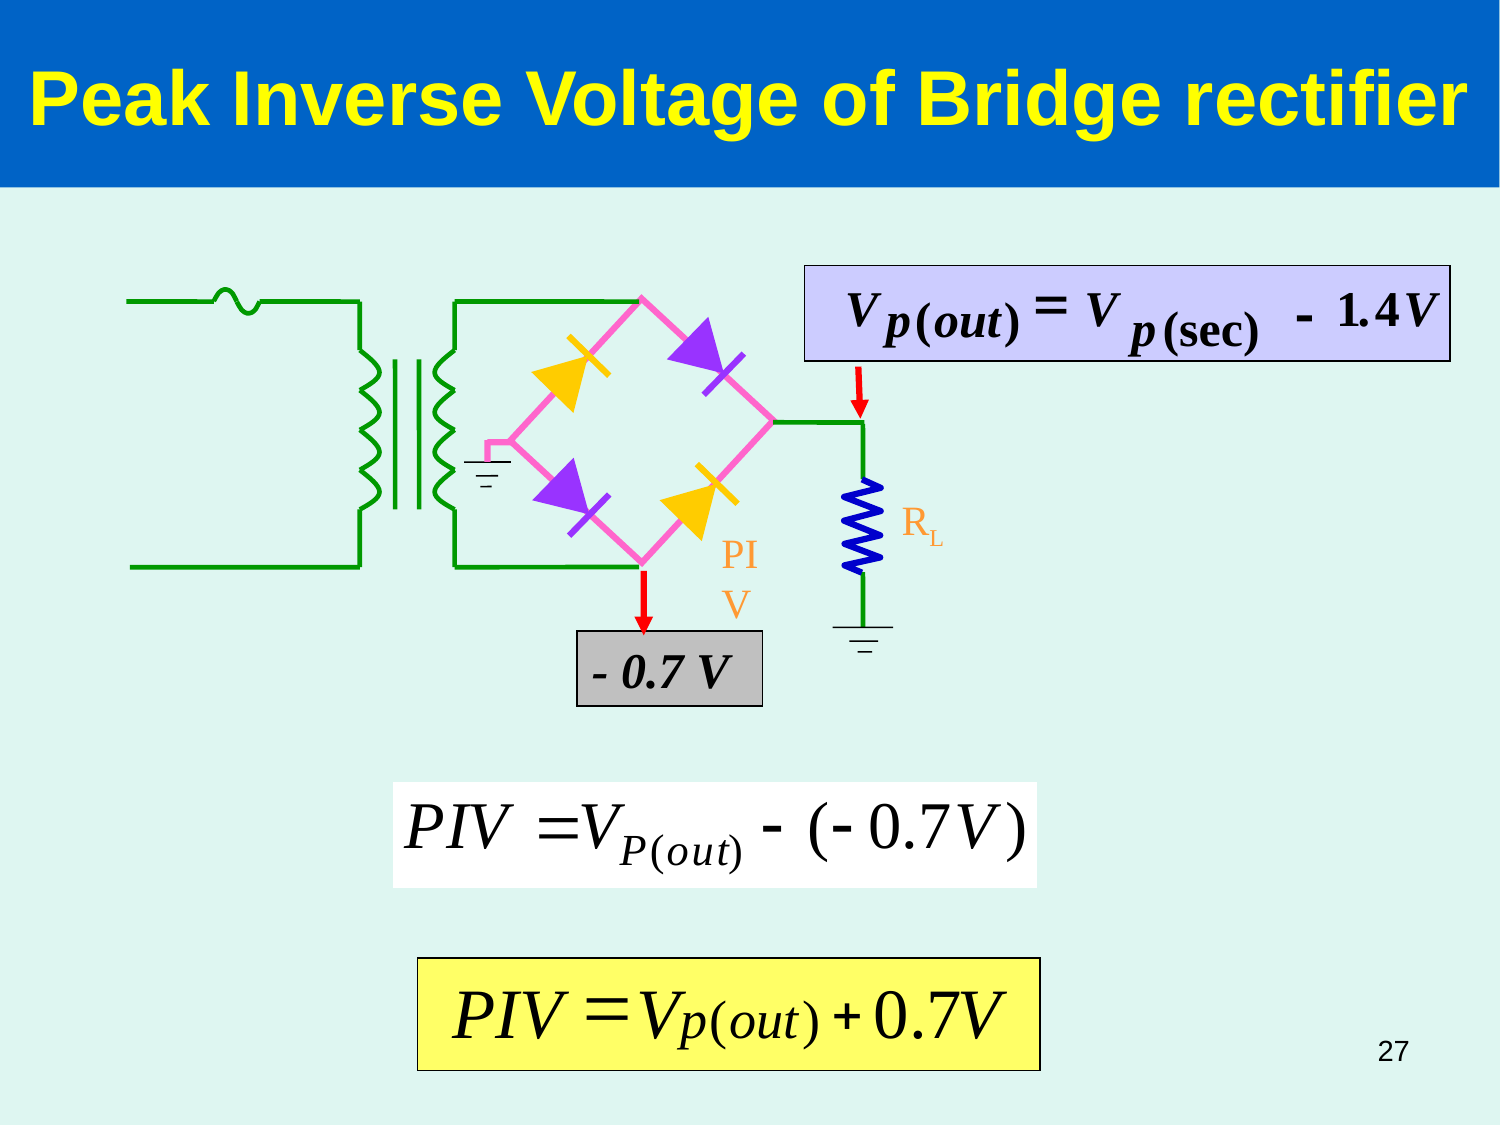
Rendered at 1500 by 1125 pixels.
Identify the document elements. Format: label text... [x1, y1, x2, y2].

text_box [126, 277, 956, 652]
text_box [914, 1031, 921, 1038]
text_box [808, 1005, 817, 1045]
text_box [497, 992, 521, 1037]
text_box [931, 992, 959, 1037]
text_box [876, 992, 905, 1038]
slide_number 27 [1074, 1024, 1425, 1103]
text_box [454, 992, 493, 1037]
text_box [712, 1005, 724, 1048]
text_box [771, 1014, 780, 1037]
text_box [576, 570, 763, 708]
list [392, 781, 1037, 888]
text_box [694, 1013, 705, 1037]
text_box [835, 1004, 859, 1028]
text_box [804, 265, 1451, 419]
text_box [962, 992, 1006, 1038]
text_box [641, 992, 685, 1038]
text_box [680, 1014, 693, 1049]
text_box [786, 1008, 798, 1038]
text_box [731, 1014, 754, 1038]
text_box Peak Inverse Voltage of Bridge rectifier [0, 0, 1500, 188]
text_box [524, 992, 568, 1038]
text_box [759, 1014, 768, 1038]
